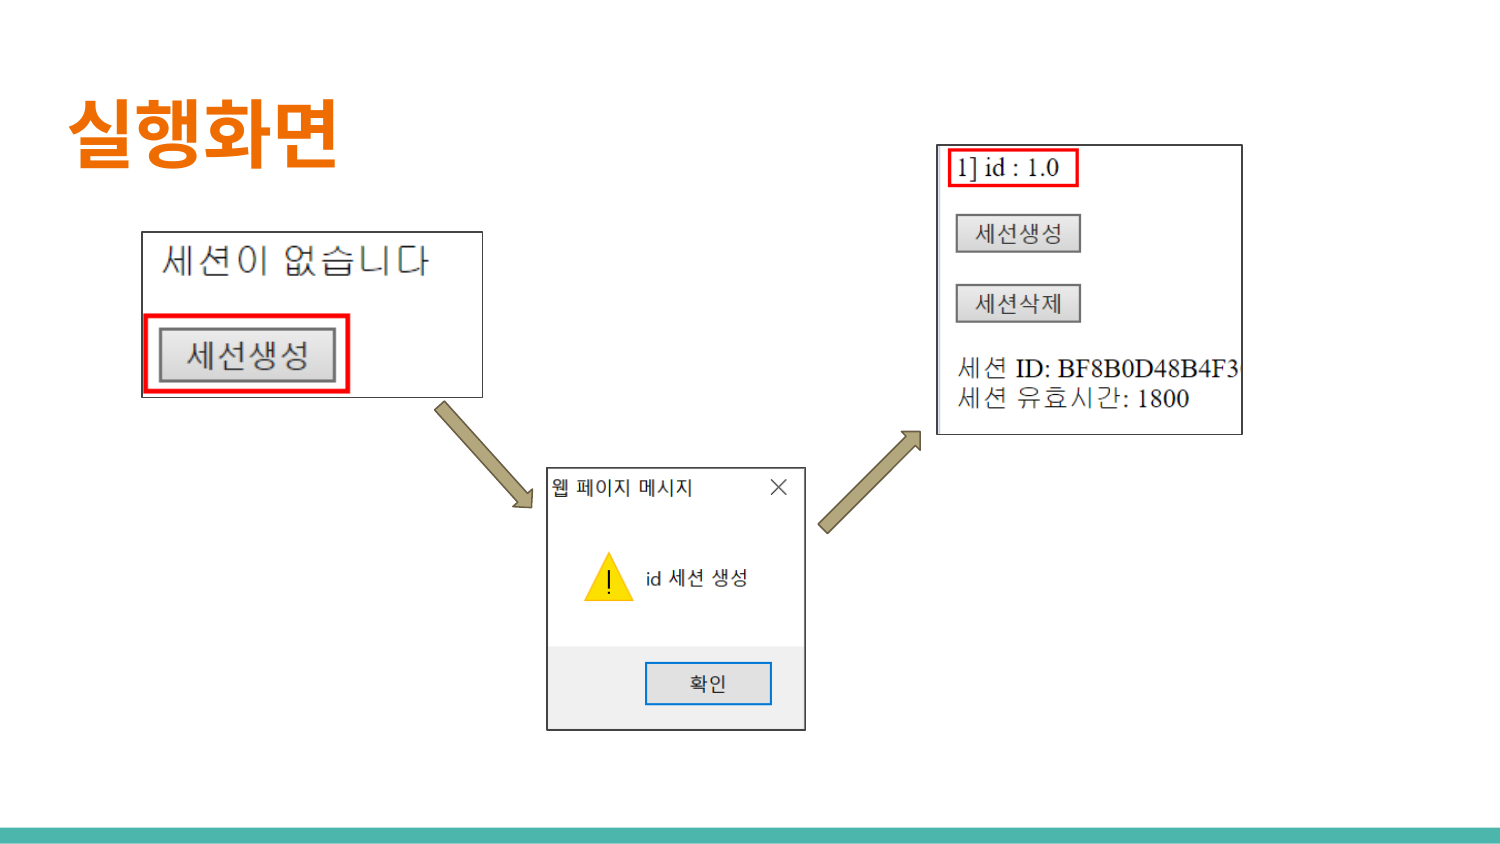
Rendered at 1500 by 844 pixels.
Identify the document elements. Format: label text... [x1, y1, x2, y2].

title 실행화면 [51, 72, 1449, 189]
picture [142, 232, 483, 397]
picture [547, 467, 806, 730]
text_box [434, 406, 533, 508]
text_box [818, 431, 921, 534]
picture [937, 145, 1242, 434]
